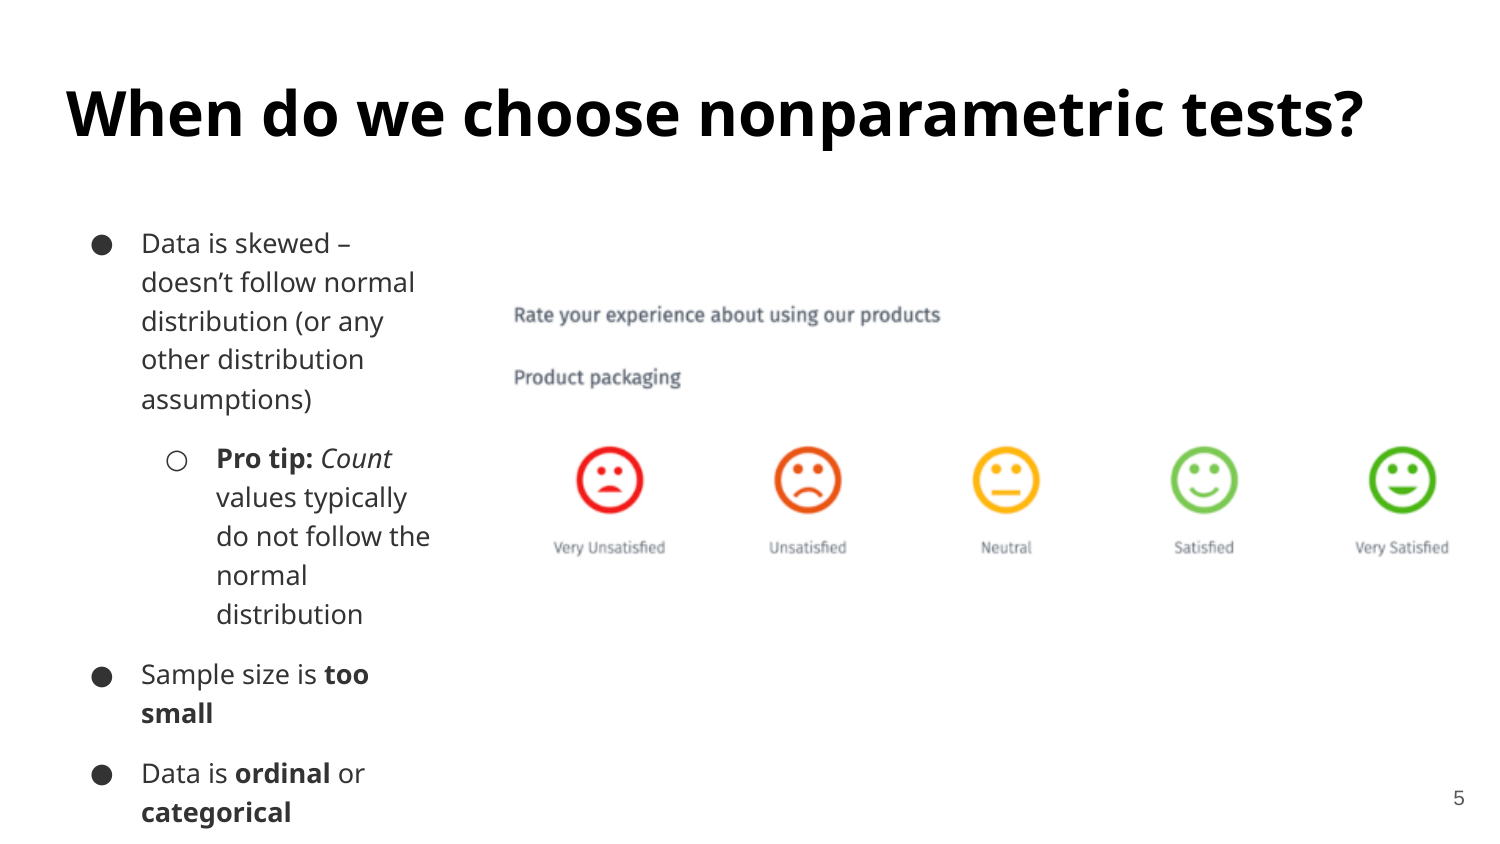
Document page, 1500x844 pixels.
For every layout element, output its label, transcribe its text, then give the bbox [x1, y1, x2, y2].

picture [485, 291, 1484, 598]
text_box Data is skewed – doesn’t follow normal distribution (or any other distribution assumptions) Pro tip: Count values typically do not follow the normal distribution Sample size is too small Data is ordinal or categorical E.g.: Likert scale [51, 204, 453, 844]
text_box When do we choose nonparametric tests? [51, 72, 1449, 167]
slide_number 5 [1389, 764, 1480, 830]
